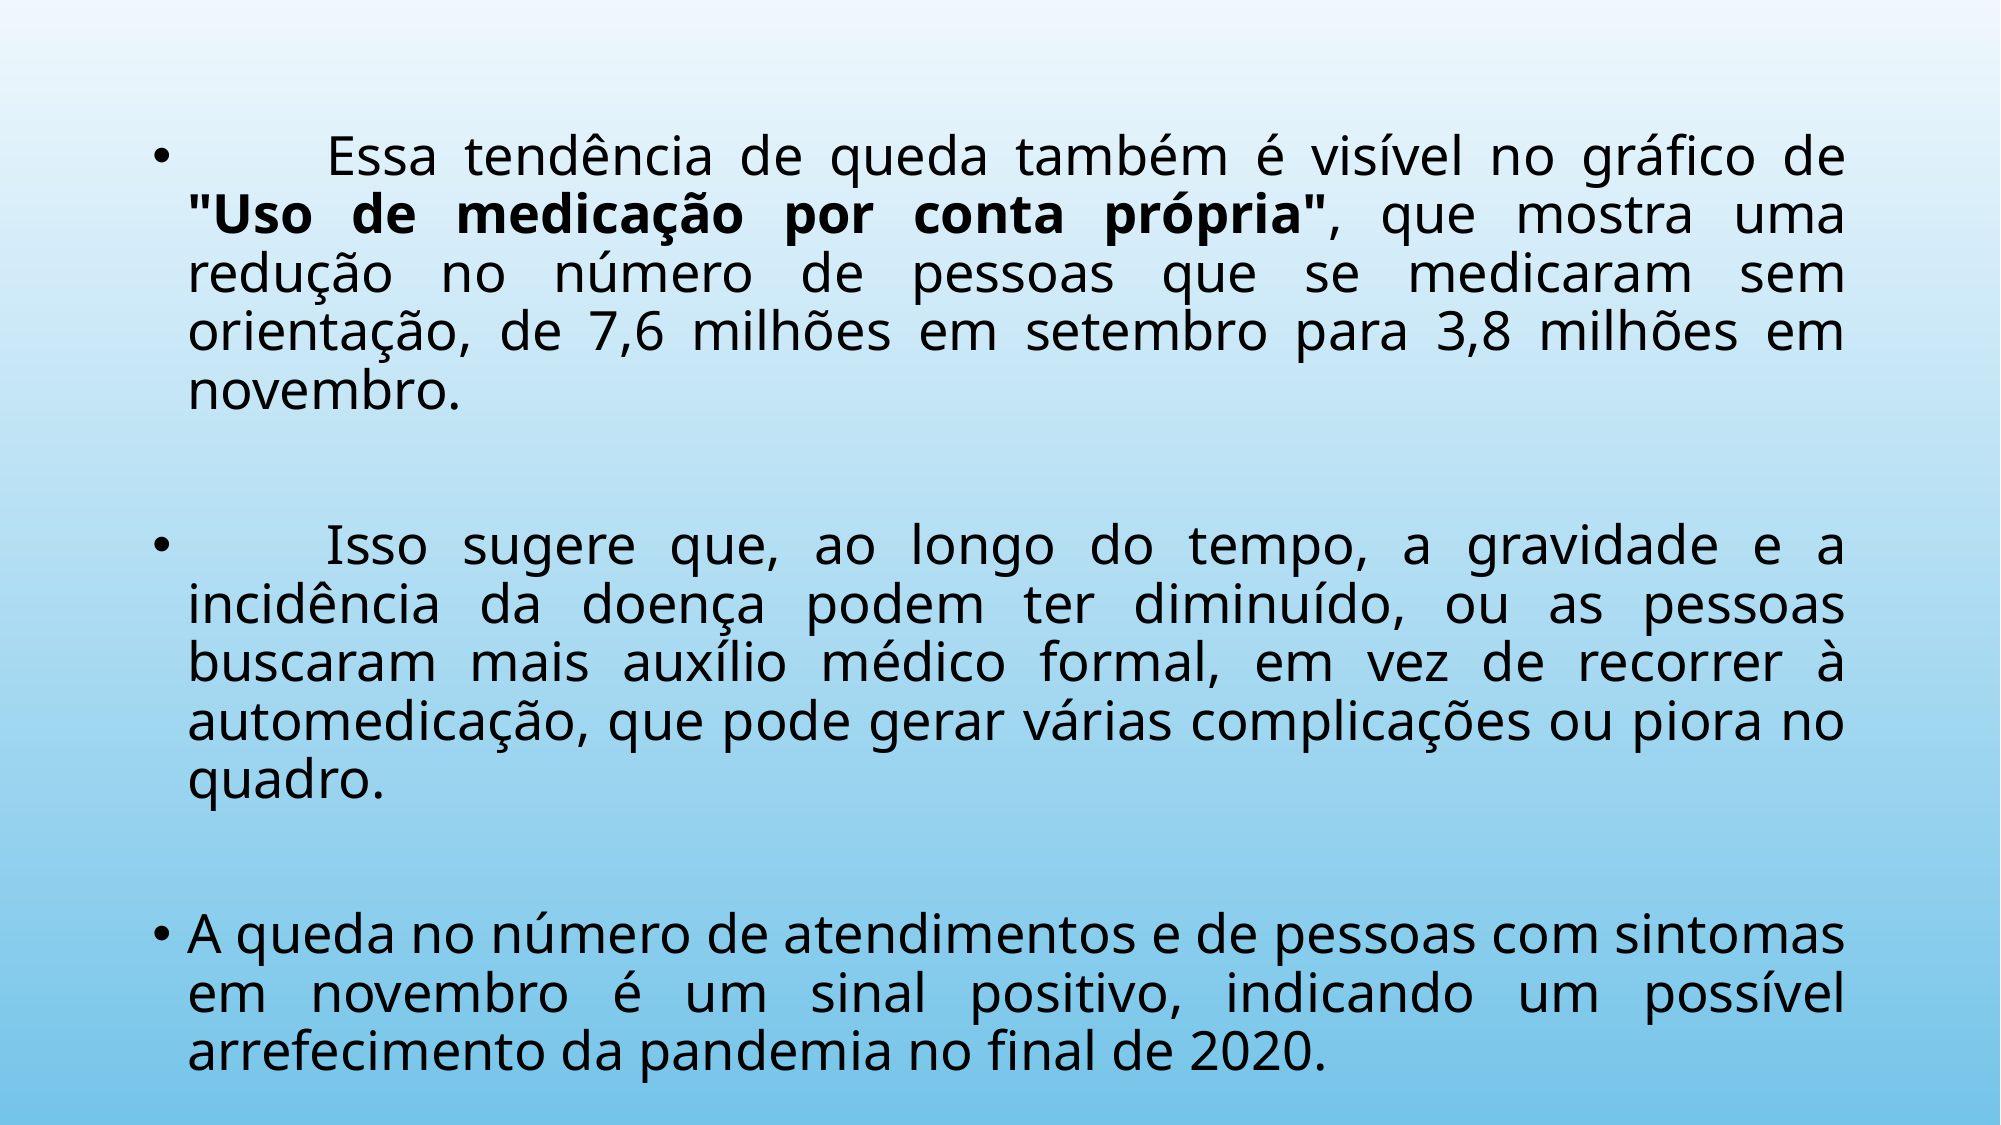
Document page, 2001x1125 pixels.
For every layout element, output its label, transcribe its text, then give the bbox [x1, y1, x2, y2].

list Essa tendência de queda também é visível no gráfico de "Uso de medicação por conta própria", que mostra uma redução no número de pessoas que se medicaram sem orientação, de 7,6 milhões em setembro para 3,8 milhões em novembro. Isso sugere que, ao longo do tempo, a gravidade e a incidência da doença podem ter diminuído, ou as pessoas buscaram mais auxílio médico formal, em vez de recorrer à automedicação, que pode gerar várias complicações ou piora no quadro. A queda no número de atendimentos e de pessoas com sintomas em novembro é um sinal positivo, indicando um possível arrefecimento da pandemia no final de 2020. [137, 121, 1863, 1093]
